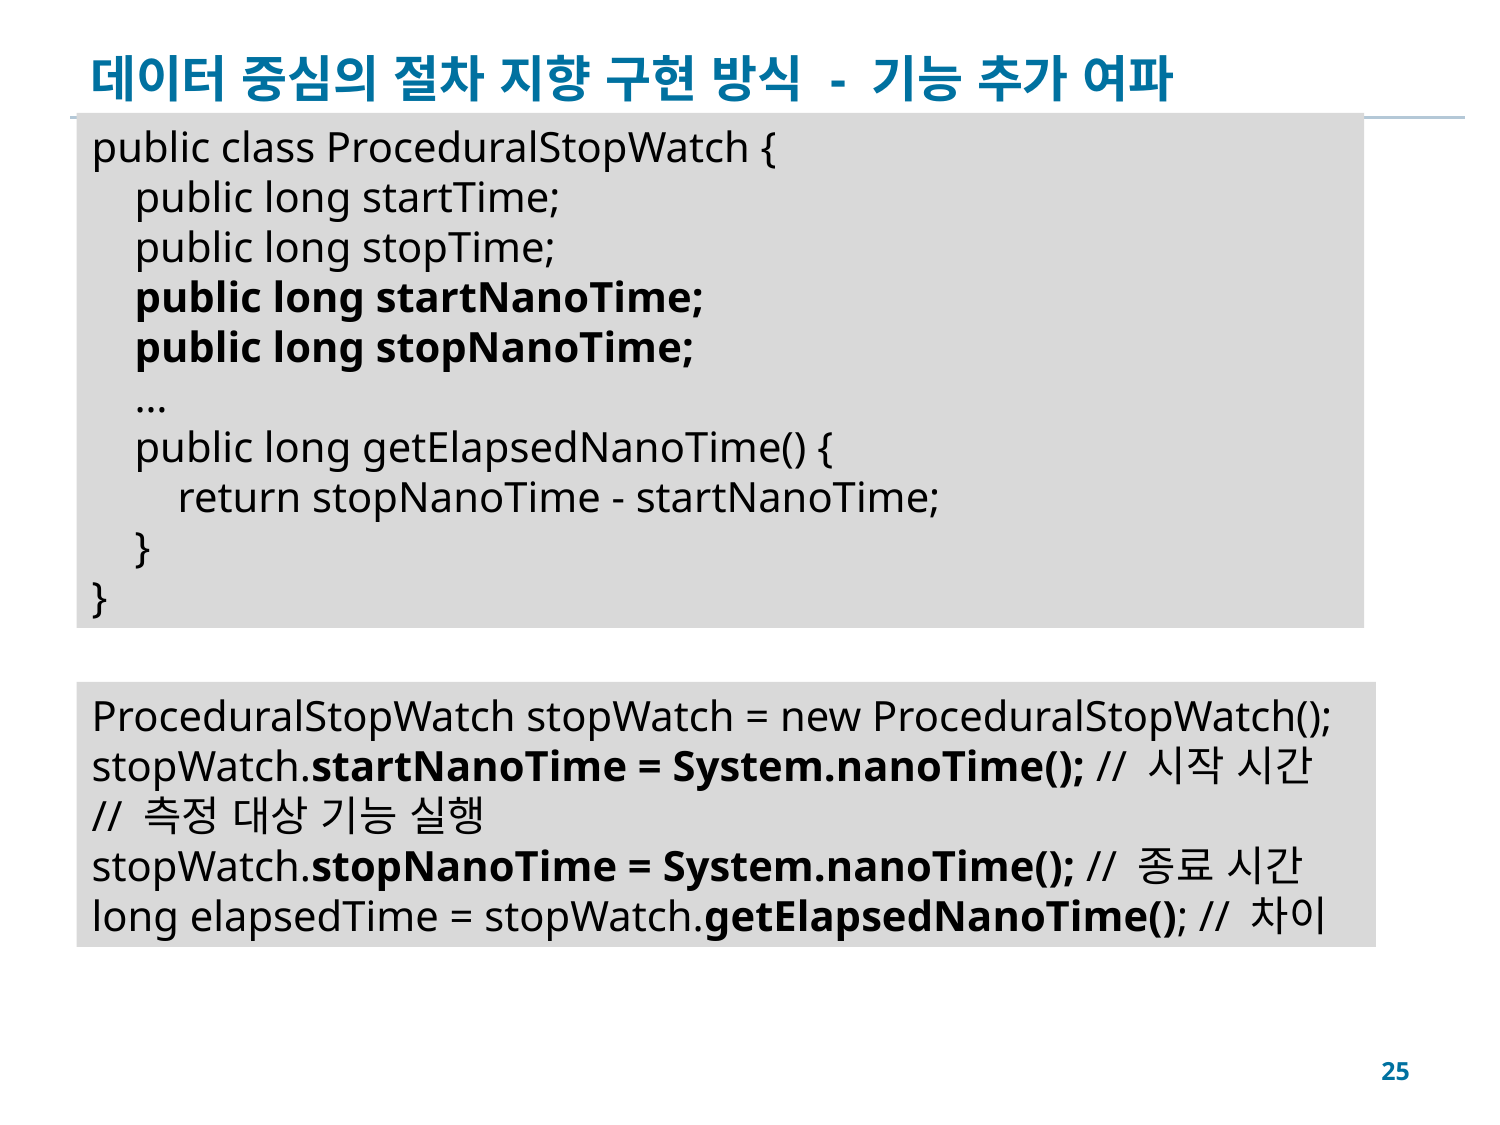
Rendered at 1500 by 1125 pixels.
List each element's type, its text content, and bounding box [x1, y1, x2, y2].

slide_number 25 [1074, 1042, 1425, 1103]
text_box ProceduralStopWatch stopWatch = new ProceduralStopWatch(); stopWatch.startNanoTime = System.nanoTime(); // 시작 시간 // 측정 대상 기능 실행 stopWatch.stopNanoTime = System.nanoTime(); // 종료 시간 long elapsedTime = stopWatch.getElapsedNanoTime(); // 차이 [76, 681, 1376, 947]
title 데이터 중심의 절차 지향 구현 방식 - 기능 추가 여파 [75, 35, 1425, 119]
text_box public class ProceduralStopWatch { public long startTime; public long stopTime; public long startNanoTime; public long stopNanoTime; … public long getElapsedNanoTime() { return stopNanoTime - startNanoTime; } } [76, 112, 1365, 628]
